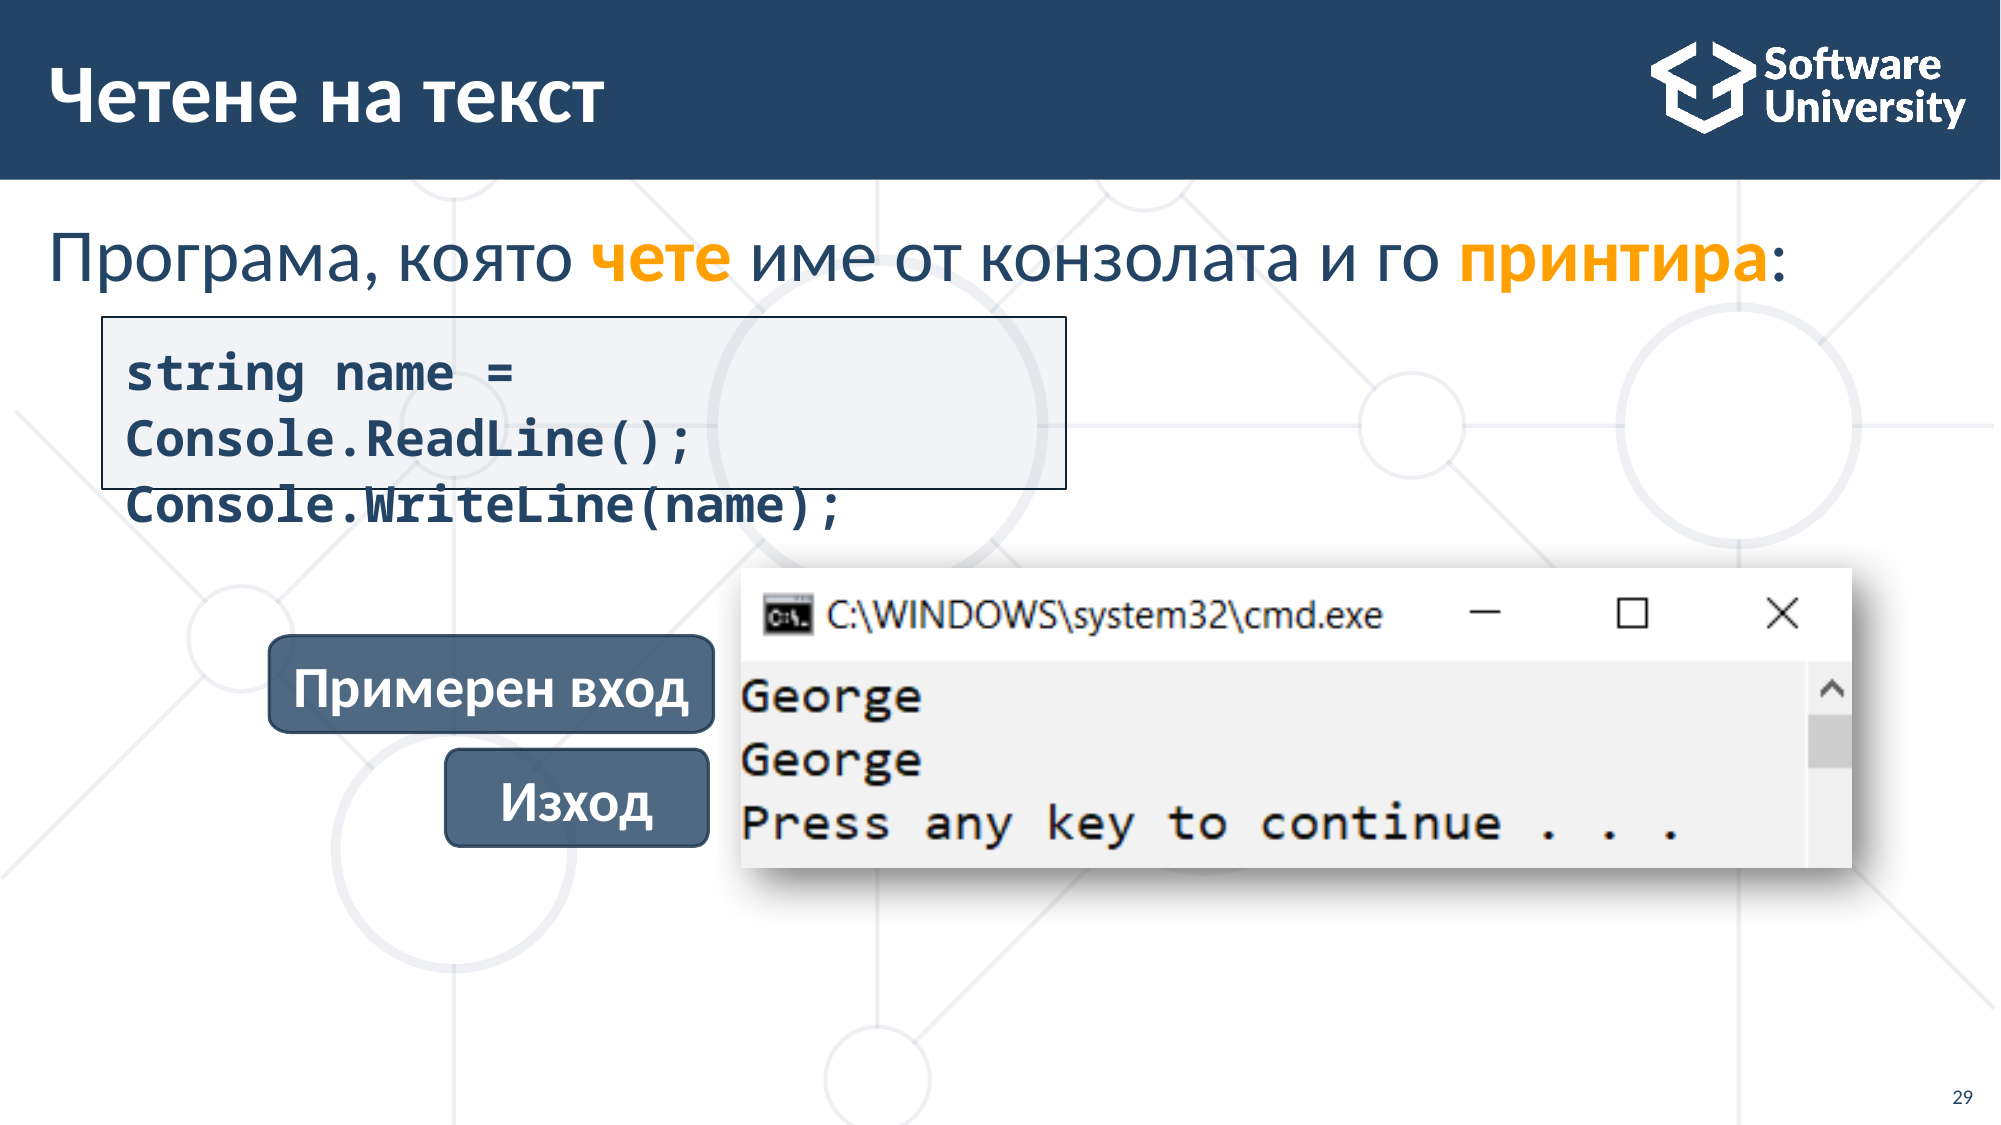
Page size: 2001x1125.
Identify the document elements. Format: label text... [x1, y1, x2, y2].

text_box Примерен вход [267, 633, 716, 735]
picture [1651, 41, 1966, 134]
text_box 29 [1927, 1067, 1989, 1117]
title Четене на текст [31, 16, 1625, 162]
picture [741, 567, 1852, 869]
text_box Изход [443, 747, 711, 849]
list Програма, която чете име от конзолата и го принтира: [31, 196, 1969, 1109]
